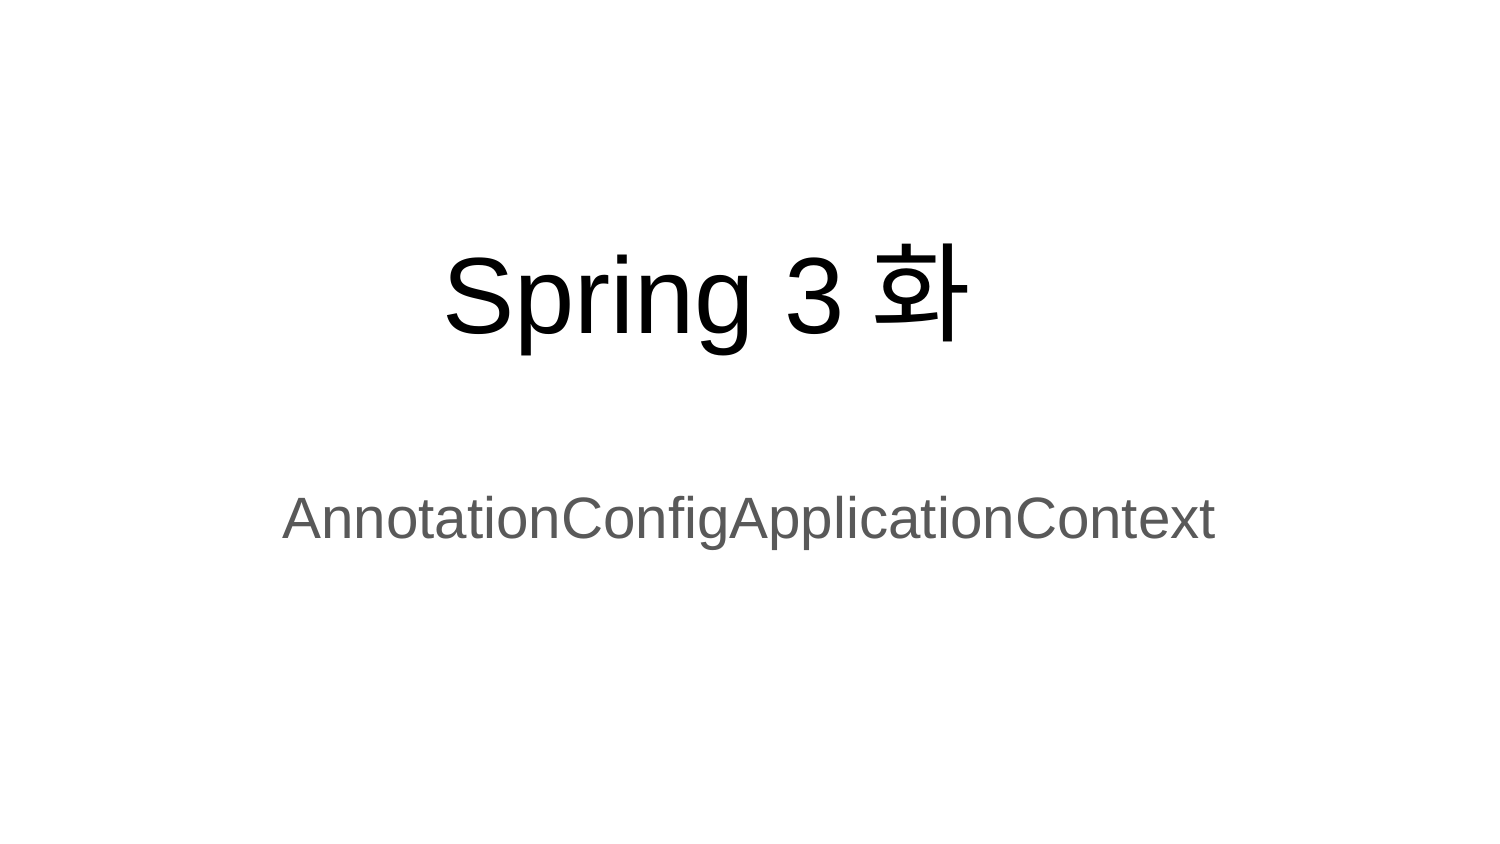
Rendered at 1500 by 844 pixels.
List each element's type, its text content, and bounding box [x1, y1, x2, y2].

title Spring 3화 [7, 122, 1406, 459]
subtitle AnnotationConfigApplicationContext [51, 464, 1449, 595]
